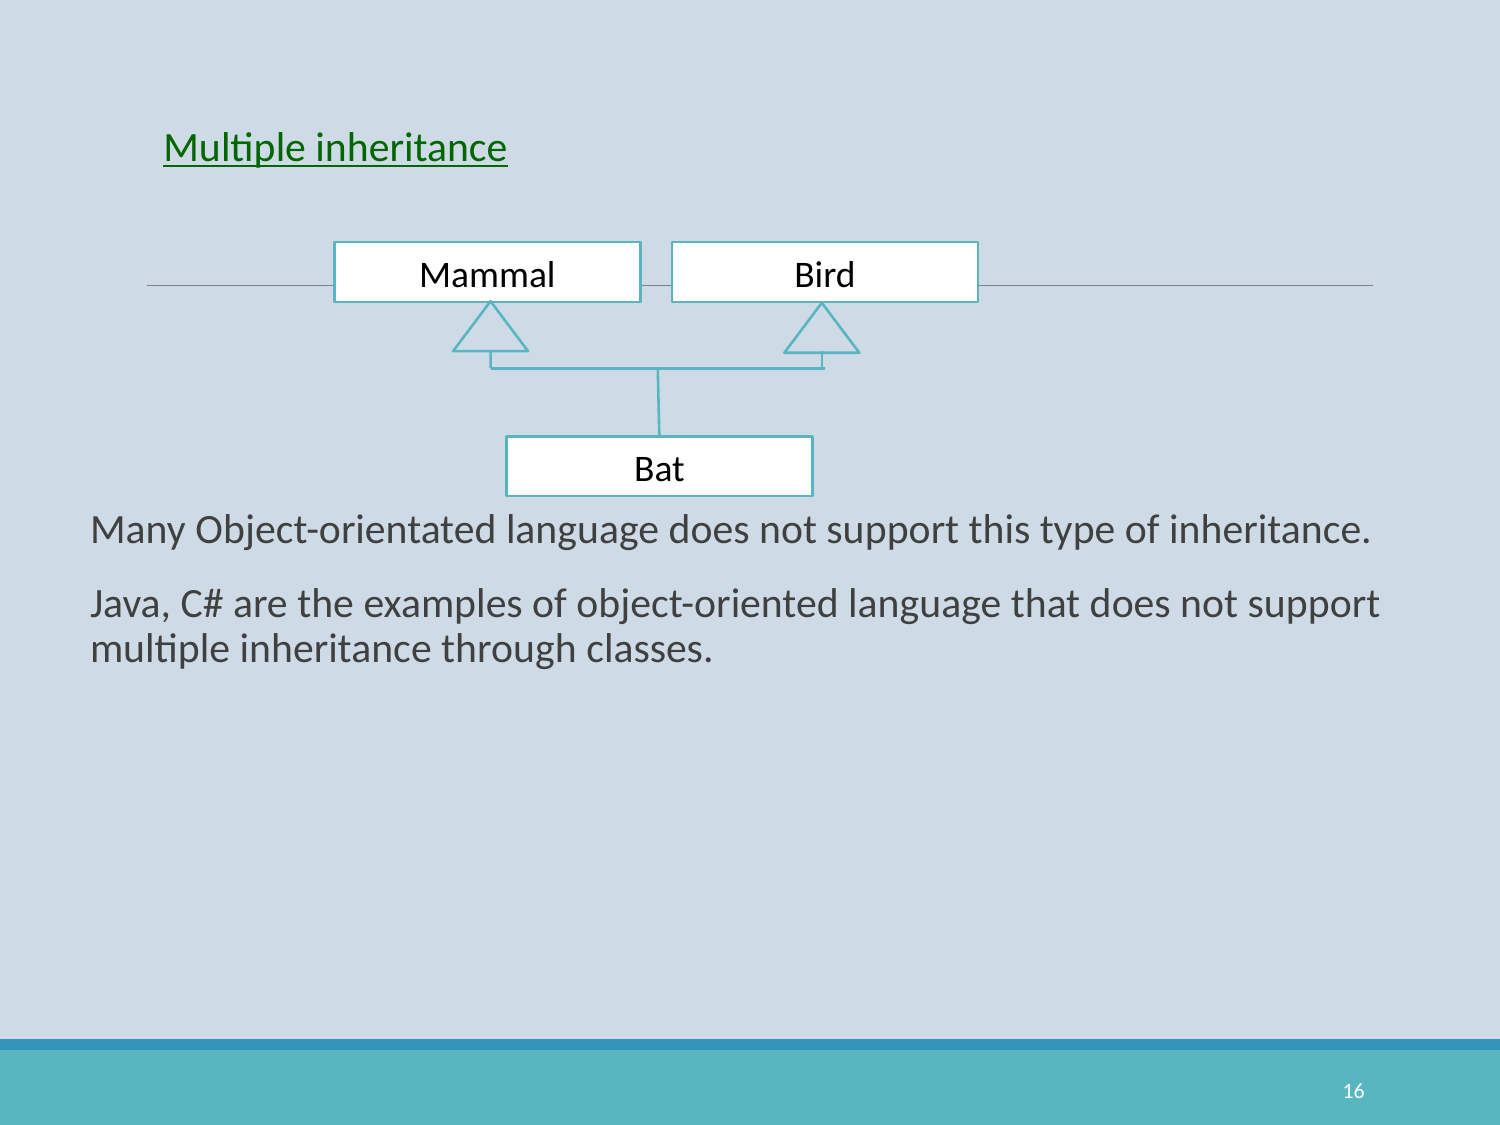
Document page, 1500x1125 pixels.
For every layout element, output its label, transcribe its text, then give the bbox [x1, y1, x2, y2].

list Many Object-orientated language does not support this type of inheritance. Java, C# are the examples of object-oriented language that does not support multiple inheritance through classes. [75, 500, 1425, 1043]
text_box Mammal [333, 241, 642, 303]
slide_number 16 [1218, 1059, 1380, 1120]
text_box Multiple inheritance [148, 112, 523, 178]
text_box [451, 299, 530, 353]
text_box Bat [505, 435, 814, 497]
text_box Bird [671, 241, 979, 303]
text_box [783, 301, 861, 355]
